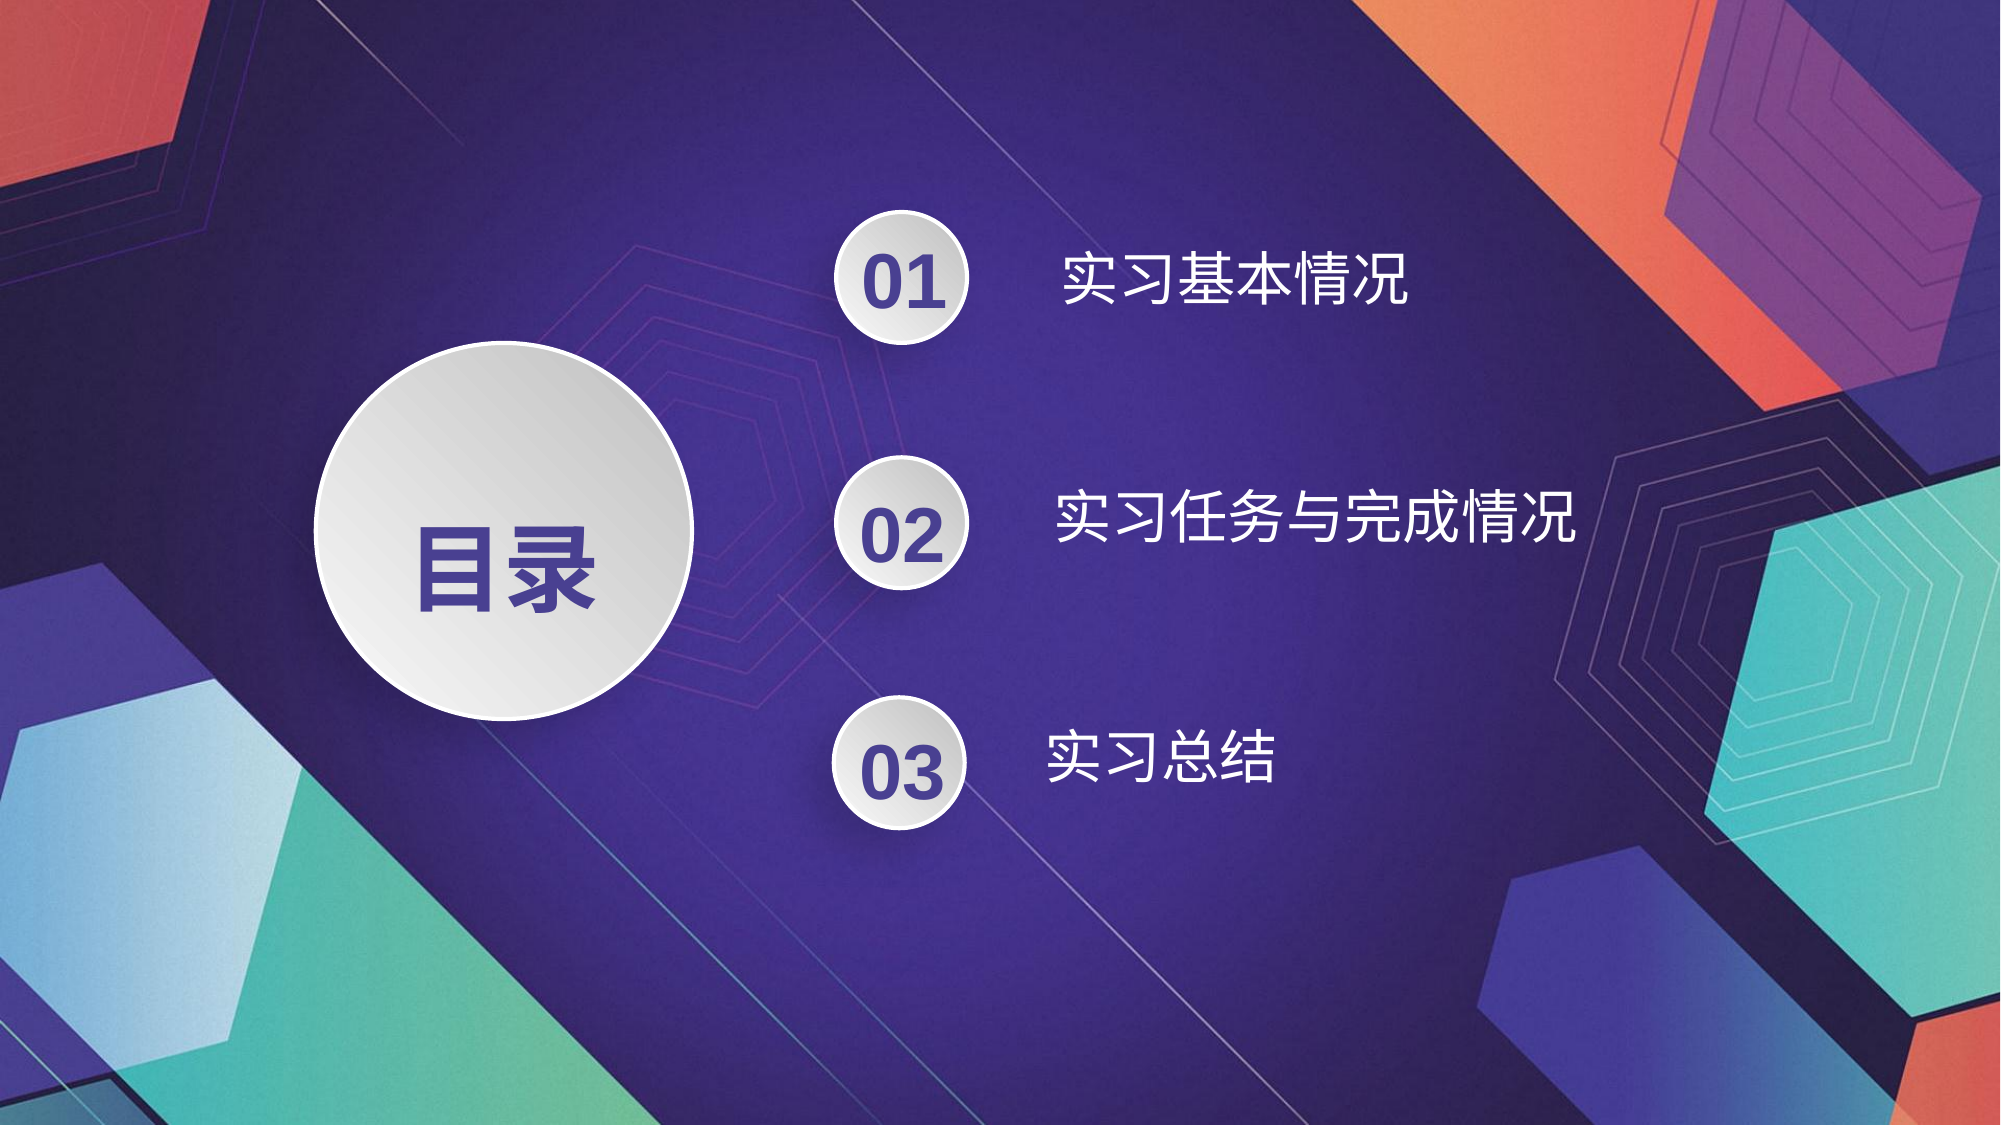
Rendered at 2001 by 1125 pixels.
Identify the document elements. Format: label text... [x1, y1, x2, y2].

text_box [449, 341, 559, 350]
text_box 实习基本情况 [1045, 234, 1426, 320]
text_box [836, 211, 968, 343]
picture [0, 0, 2001, 1125]
text_box [314, 378, 693, 721]
text_box 目录 [392, 350, 616, 666]
text_box 实习总结 [1029, 712, 1293, 798]
text_box 实习任务与完成情况 [1038, 472, 1593, 558]
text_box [833, 697, 965, 829]
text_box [836, 457, 968, 589]
